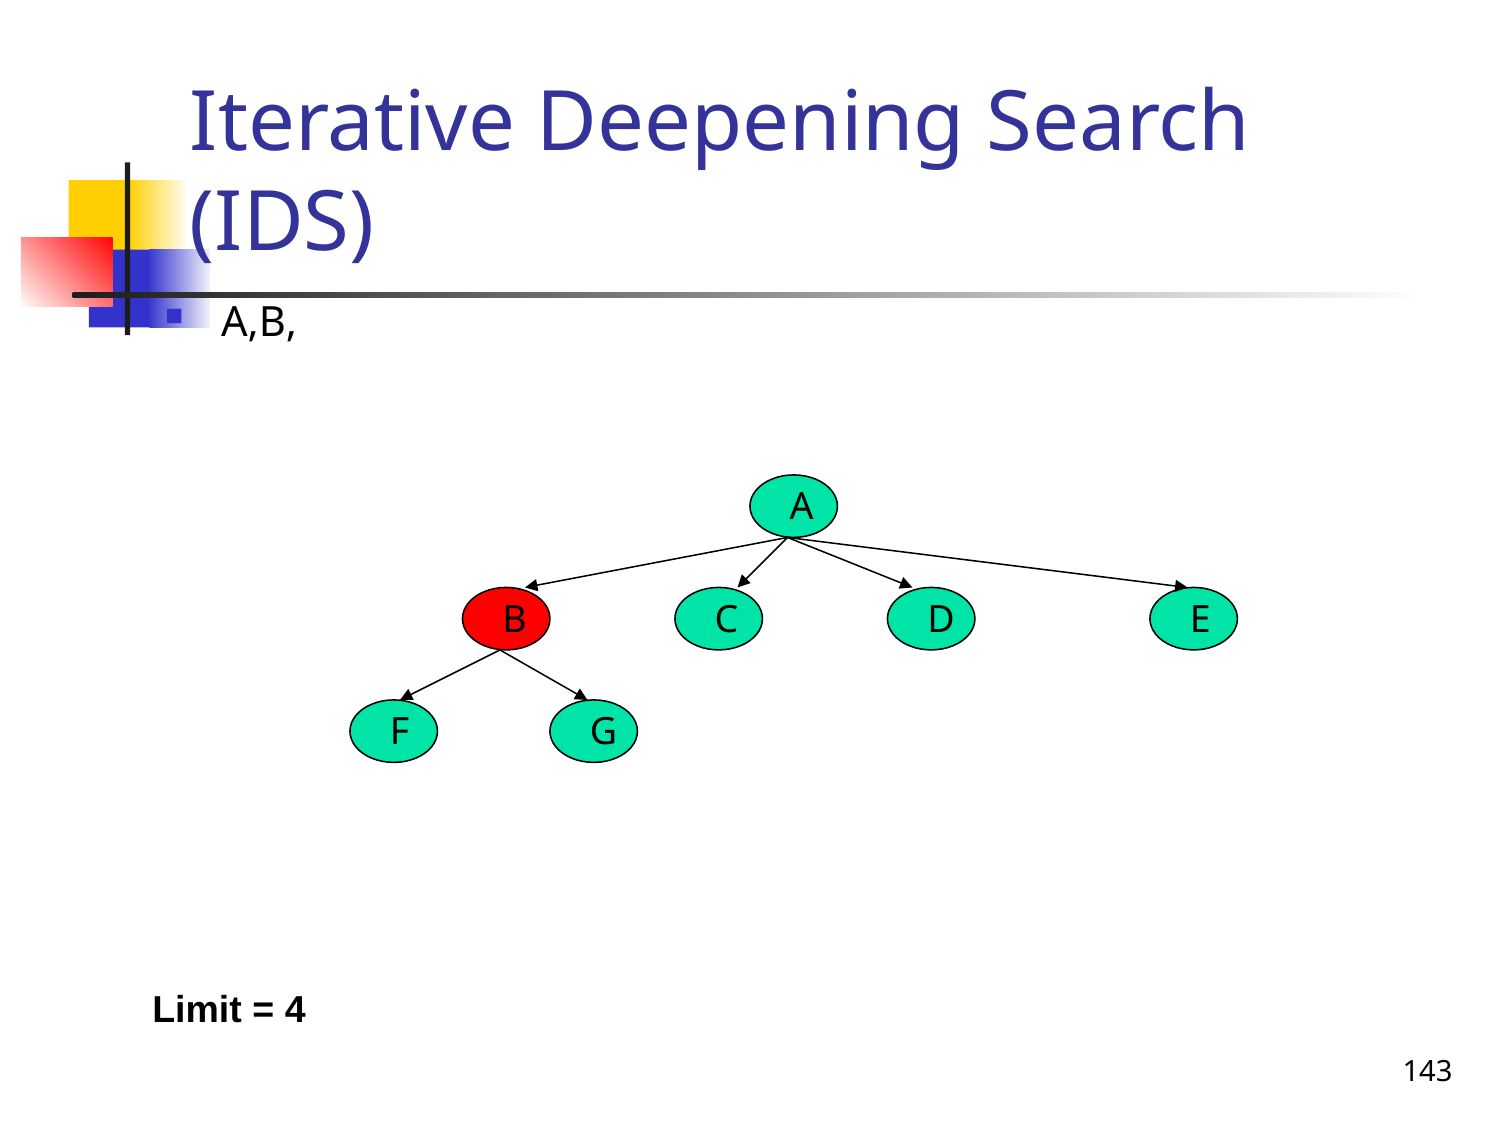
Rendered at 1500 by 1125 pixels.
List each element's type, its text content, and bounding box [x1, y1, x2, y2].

text_box [738, 546, 780, 585]
title Iterative Deepening Search (IDS) [174, 87, 1451, 276]
text_box [808, 546, 911, 585]
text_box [349, 699, 438, 763]
text_box [513, 658, 587, 698]
text_box Limit = 4 [137, 977, 338, 1038]
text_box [1149, 587, 1238, 651]
text_box A,B, [149, 287, 1425, 425]
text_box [749, 474, 838, 538]
text_box [401, 658, 485, 698]
slide_number 143 [1154, 1023, 1468, 1100]
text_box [887, 587, 976, 651]
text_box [549, 699, 638, 763]
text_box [462, 587, 551, 651]
text_box [1175, 579, 1184, 585]
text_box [674, 587, 763, 651]
text_box [528, 544, 749, 585]
